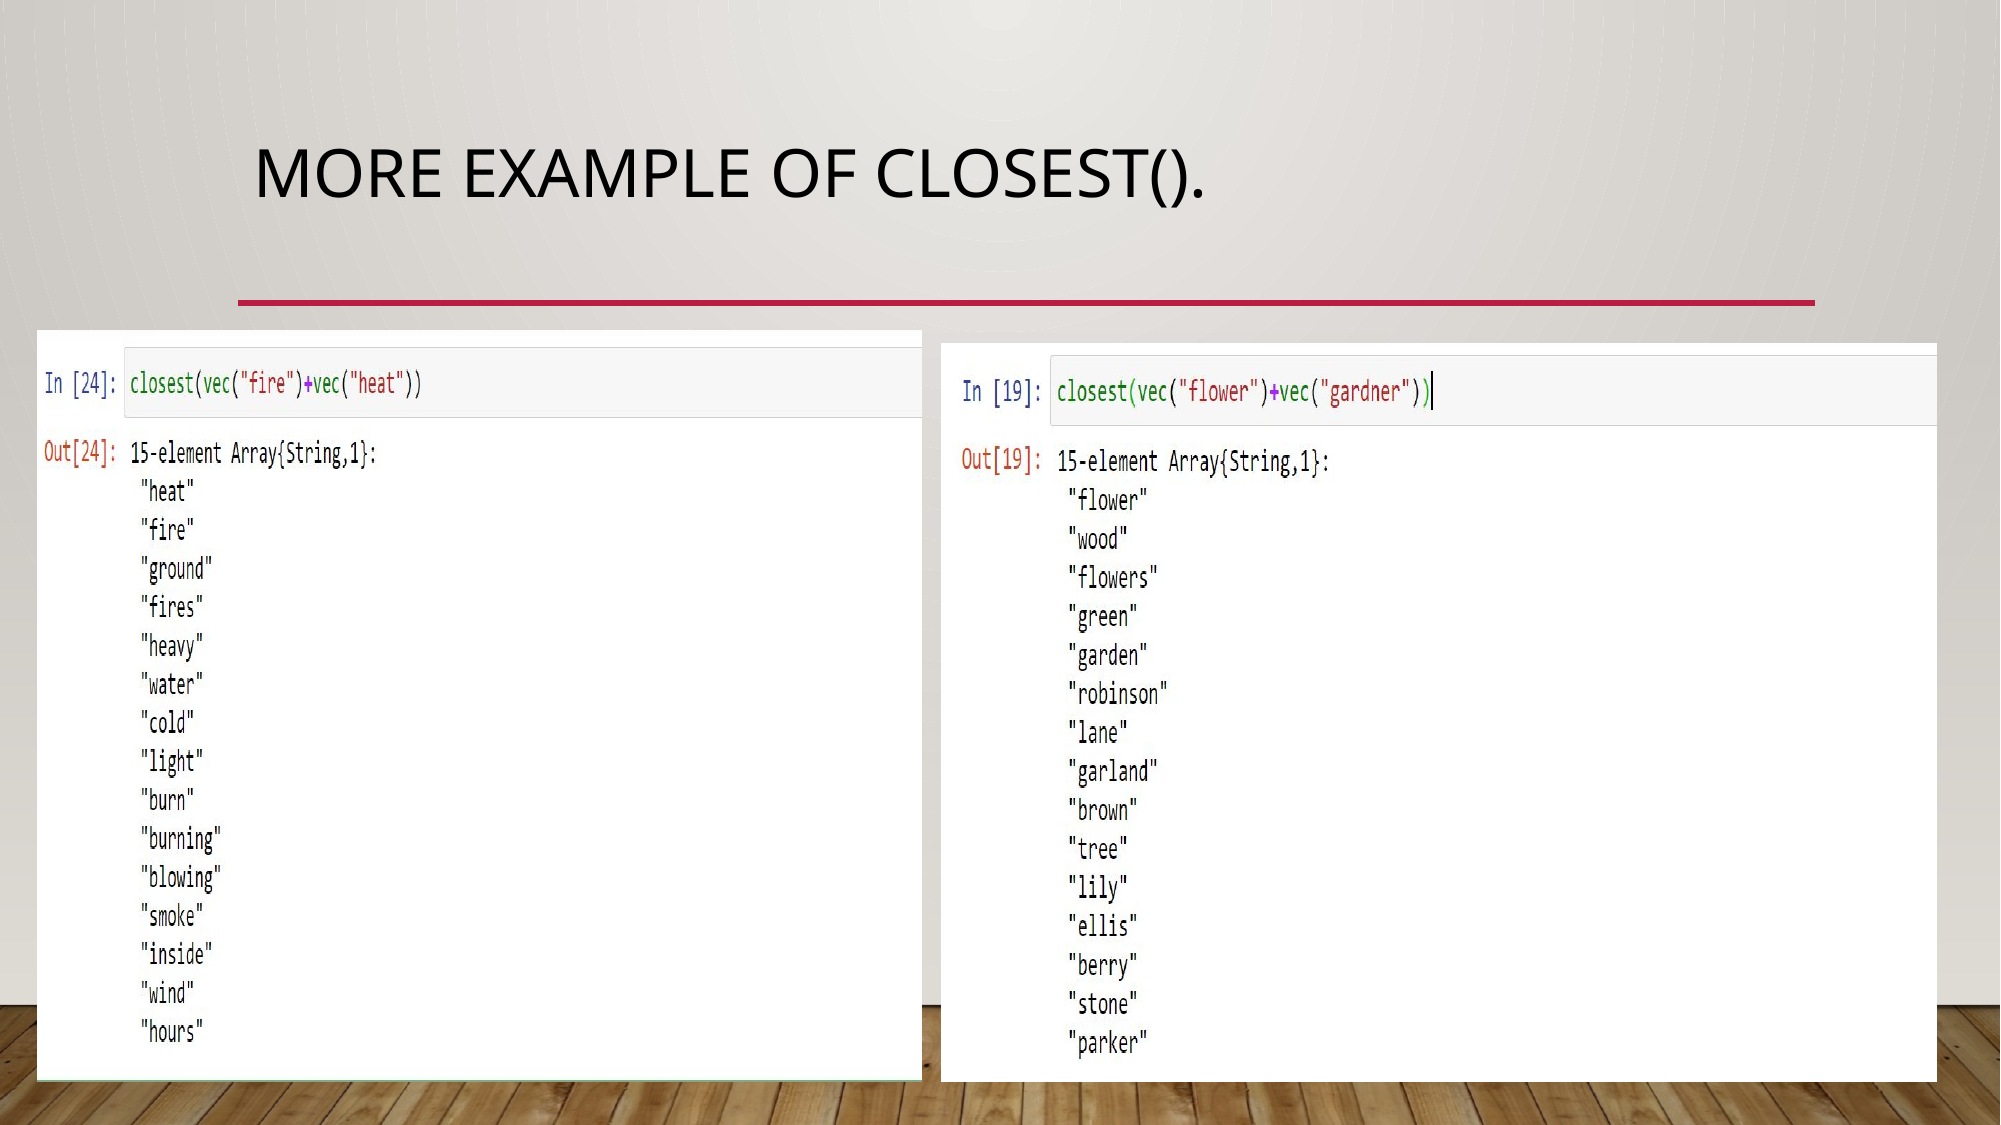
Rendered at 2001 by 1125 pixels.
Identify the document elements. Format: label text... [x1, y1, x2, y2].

picture [0, 342, 2000, 1125]
title More example of closest(). [238, 131, 1814, 305]
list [37, 330, 923, 1083]
